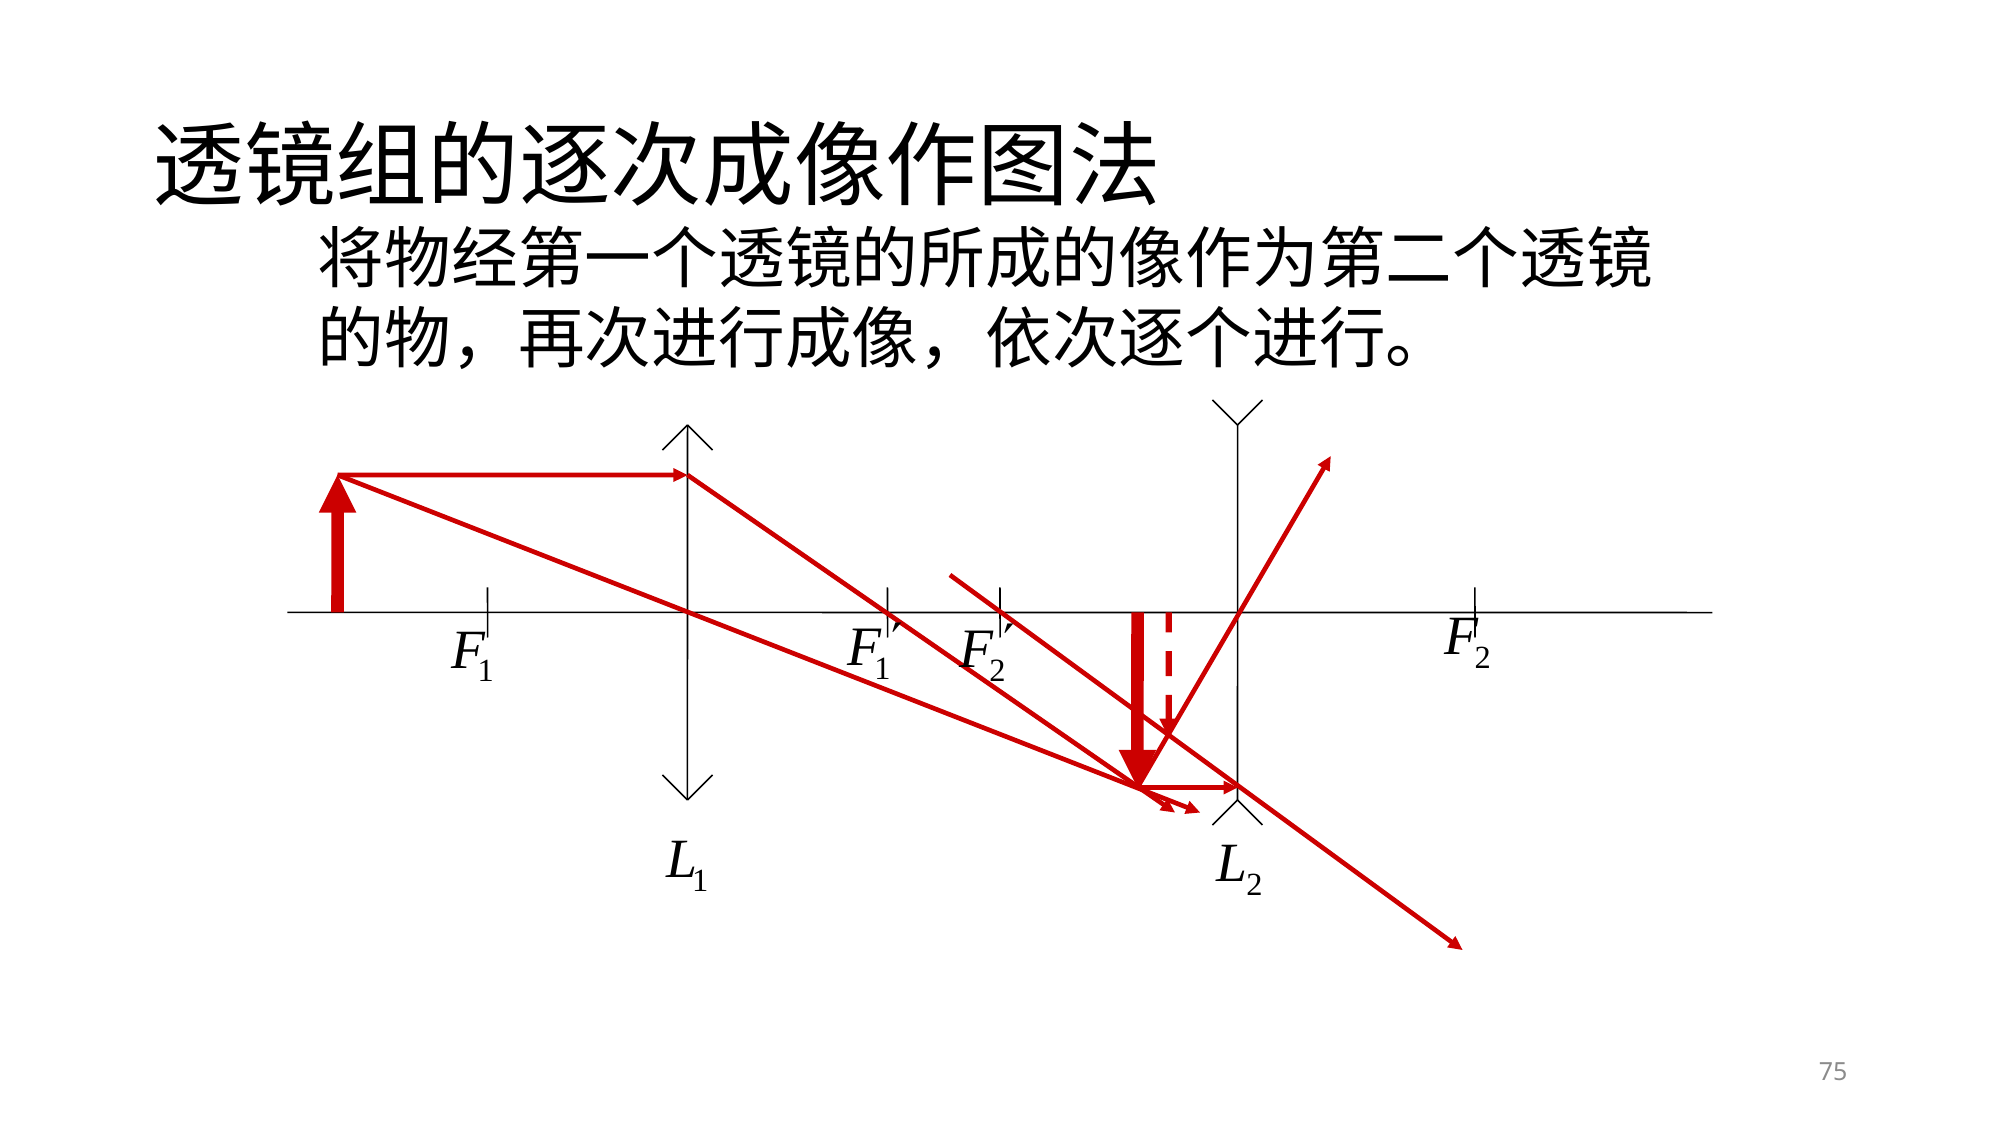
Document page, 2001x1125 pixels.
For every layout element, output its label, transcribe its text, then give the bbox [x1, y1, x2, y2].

text_box 将物经第一个透镜的所成的像作为第二个透镜的物，再次进行成像，依次逐个进行。 [303, 278, 1709, 383]
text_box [948, 611, 1019, 691]
text_box [1145, 792, 1175, 813]
slide_number 75 [1412, 1042, 1863, 1103]
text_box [440, 612, 502, 692]
text_box [338, 468, 687, 482]
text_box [837, 609, 908, 689]
text_box [1138, 781, 1238, 794]
text_box [1170, 735, 1463, 950]
text_box [1162, 720, 1175, 738]
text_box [1206, 826, 1272, 905]
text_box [655, 822, 717, 901]
text_box [331, 476, 344, 613]
title 透镜组的逐次成像作图法 [137, 59, 1863, 278]
text_box [1131, 713, 1144, 787]
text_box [1434, 599, 1499, 678]
text_box [884, 689, 1201, 814]
text_box [1173, 456, 1331, 725]
